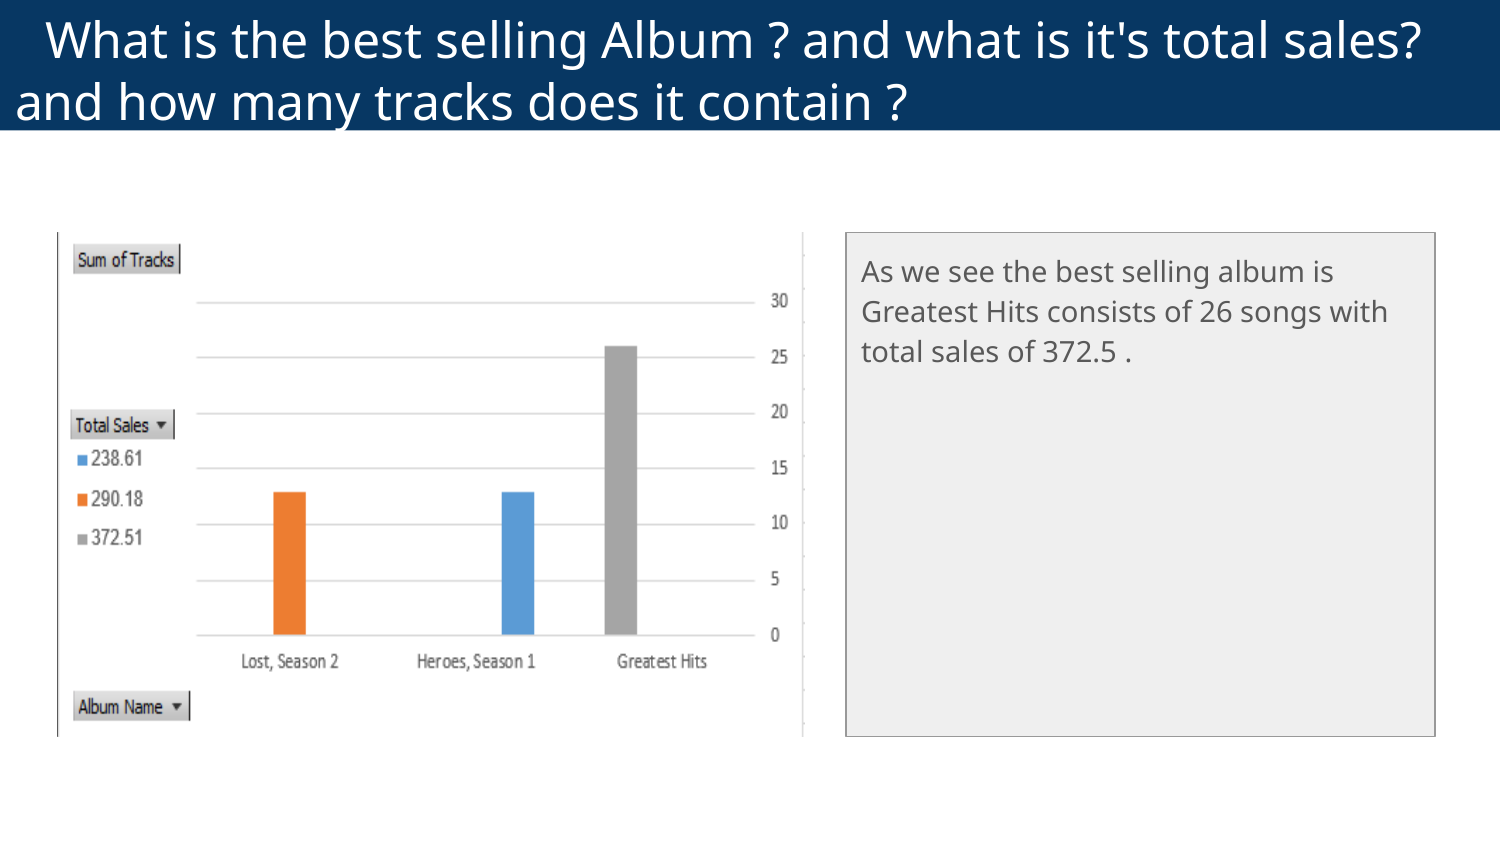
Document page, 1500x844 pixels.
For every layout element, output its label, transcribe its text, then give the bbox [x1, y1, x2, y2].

picture [57, 232, 805, 737]
list As we see the best selling album is Greatest Hits consists of 26 songs with total sales of 372.5 . [846, 232, 1436, 737]
title What is the best selling Album ? and what is it's total sales? and how many tracks does it contain ? [0, 0, 1500, 131]
